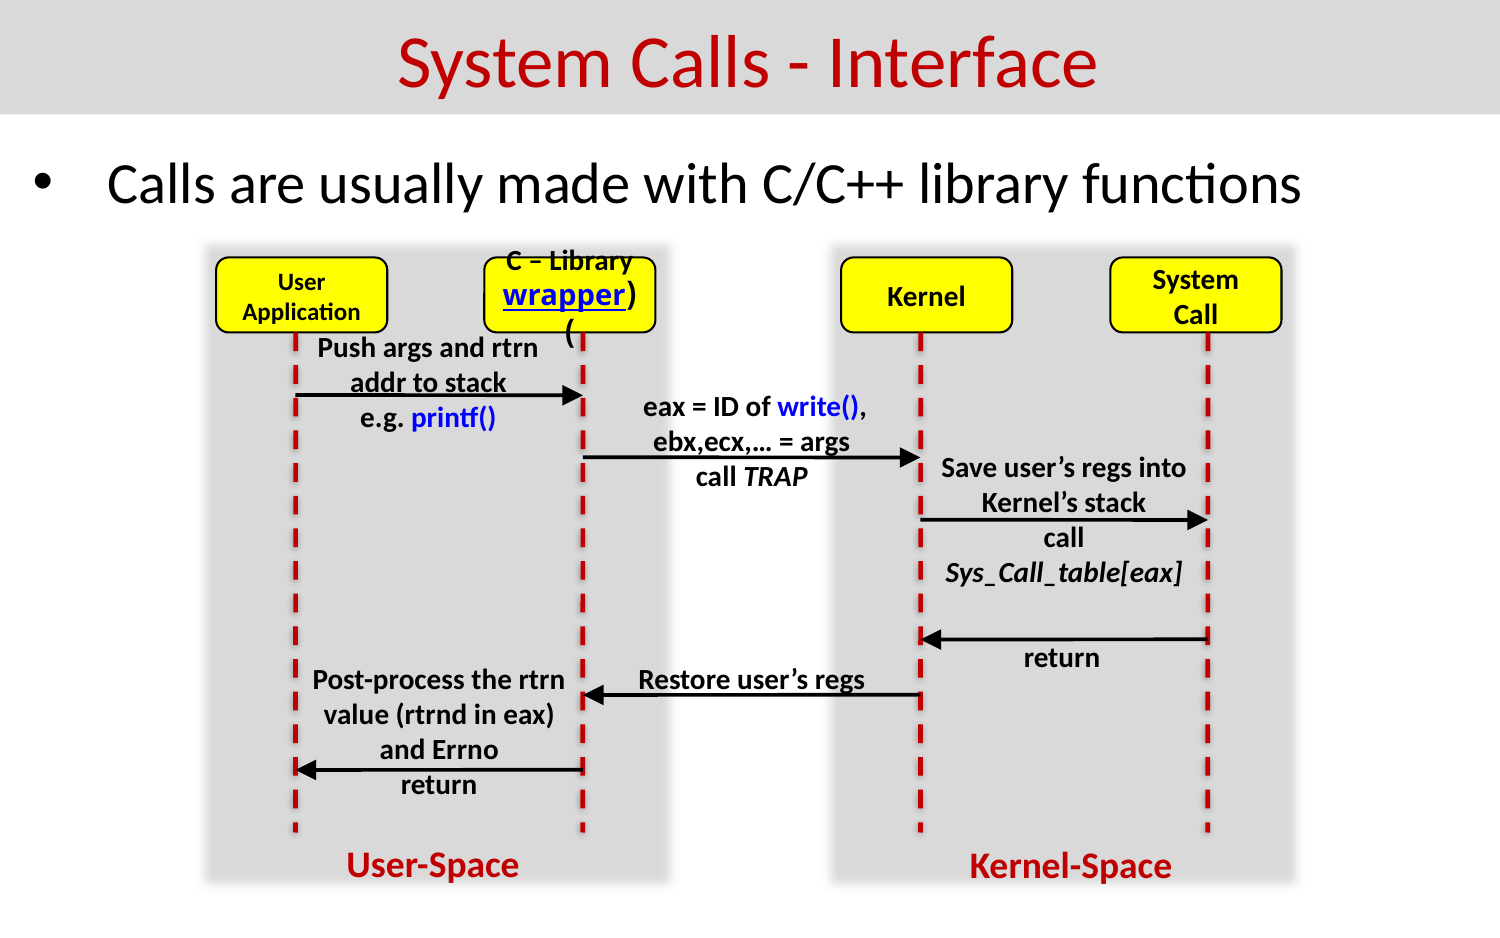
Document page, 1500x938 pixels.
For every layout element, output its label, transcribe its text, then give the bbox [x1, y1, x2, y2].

title System Calls - Interface [0, 0, 1500, 115]
subtitle Calls are usually made with C/C++ library functions [17, 138, 1483, 918]
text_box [194, 233, 1306, 895]
